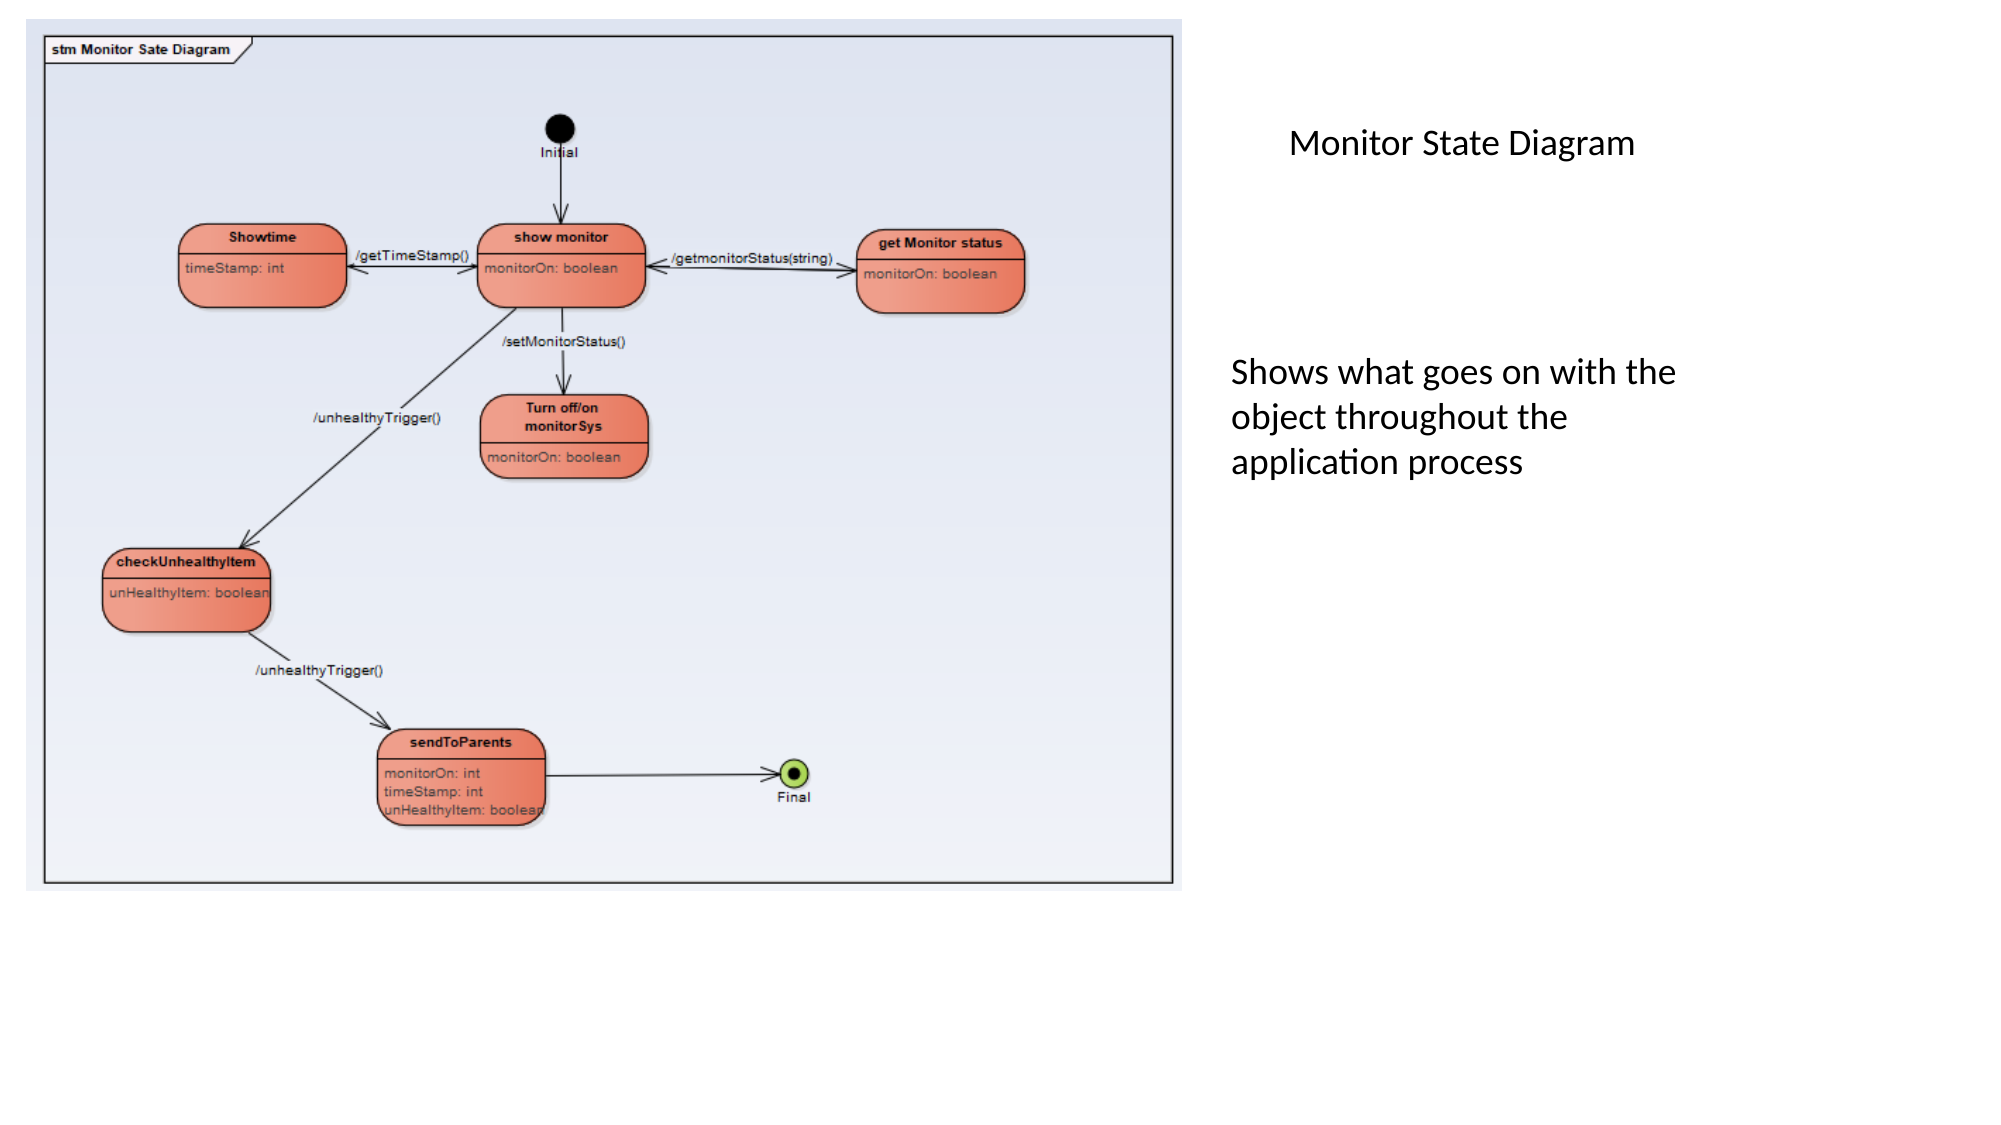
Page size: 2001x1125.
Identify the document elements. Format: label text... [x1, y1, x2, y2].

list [26, 19, 1182, 891]
text_box Shows what goes on with the object throughout the application process [1216, 339, 1700, 490]
text_box Monitor State Diagram [1274, 110, 1931, 170]
